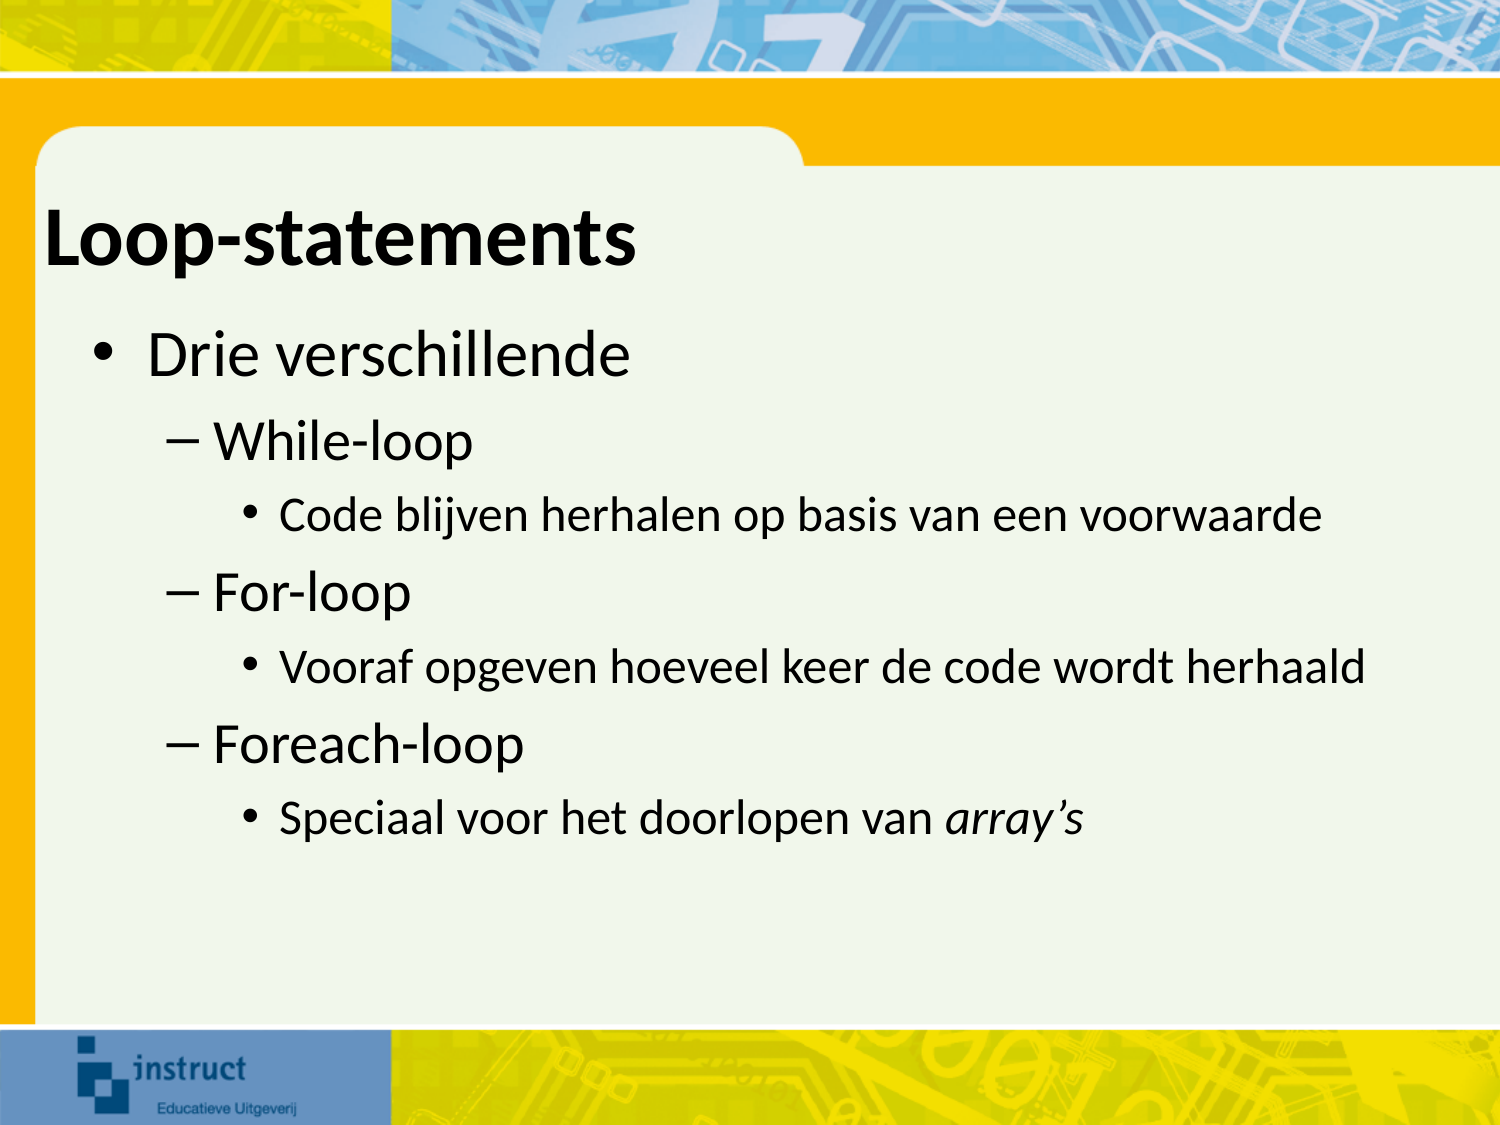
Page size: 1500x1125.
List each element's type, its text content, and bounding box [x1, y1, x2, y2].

list Drie verschillende While-loop Code blijven herhalen op basis van een voorwaarde For-loop Vooraf opgeven hoeveel keer de code wordt herhaald Foreach-loop Speciaal voor het doorlopen van array’s [76, 302, 1425, 1005]
picture [0, 0, 1500, 1125]
title Loop-statements [29, 172, 1471, 291]
